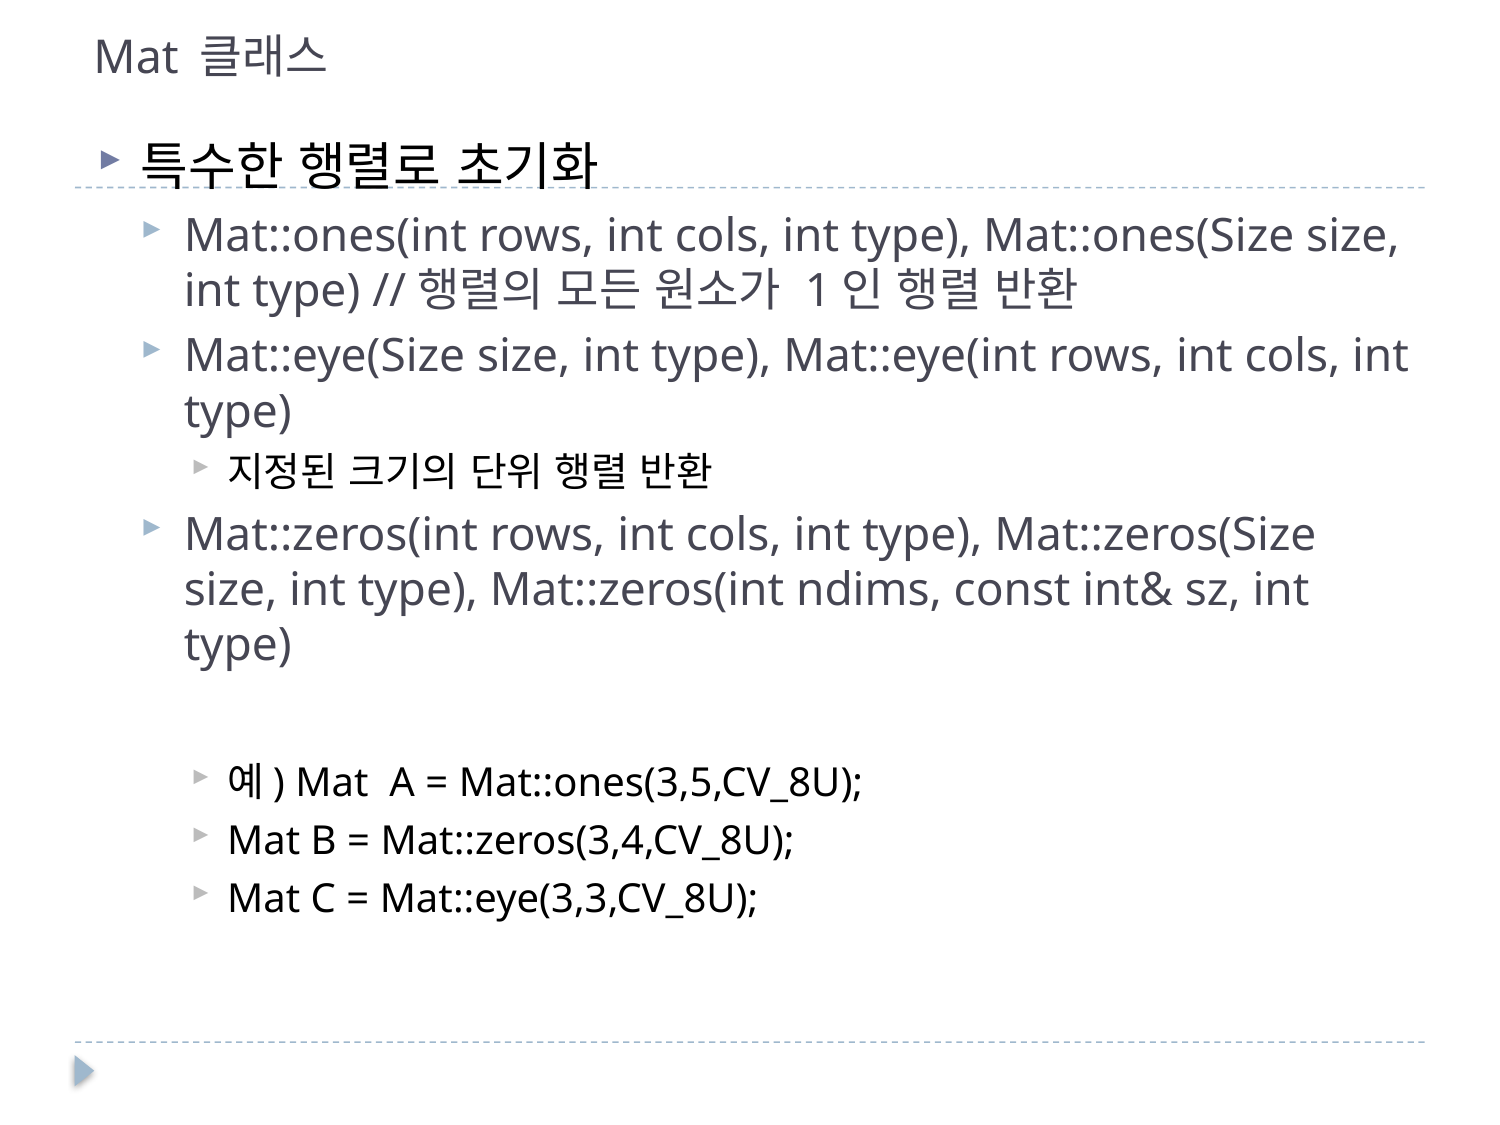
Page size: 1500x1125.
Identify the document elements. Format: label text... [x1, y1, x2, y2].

list 특수한 행렬로 초기화 Mat::ones(int rows, int cols, int type), Mat::ones(Size size, int type) //행렬의 모든 원소가 1인 행렬 반환 Mat::eye(Size size, int type), Mat::eye(int rows, int cols, int type) 지정된 크기의 단위 행렬 반환 Mat::zeros(int rows, int cols, int type), Mat::zeros(Size size, int type), Mat::zeros(int ndims, const int& sz, int type) 예) Mat A = Mat::ones(3,5,CV_8U); Mat B = Mat::zeros(3,4,CV_8U); Mat C = Mat::eye(3,3,CV_8U); [82, 125, 1433, 936]
title Mat 클래스 [78, 19, 1429, 90]
